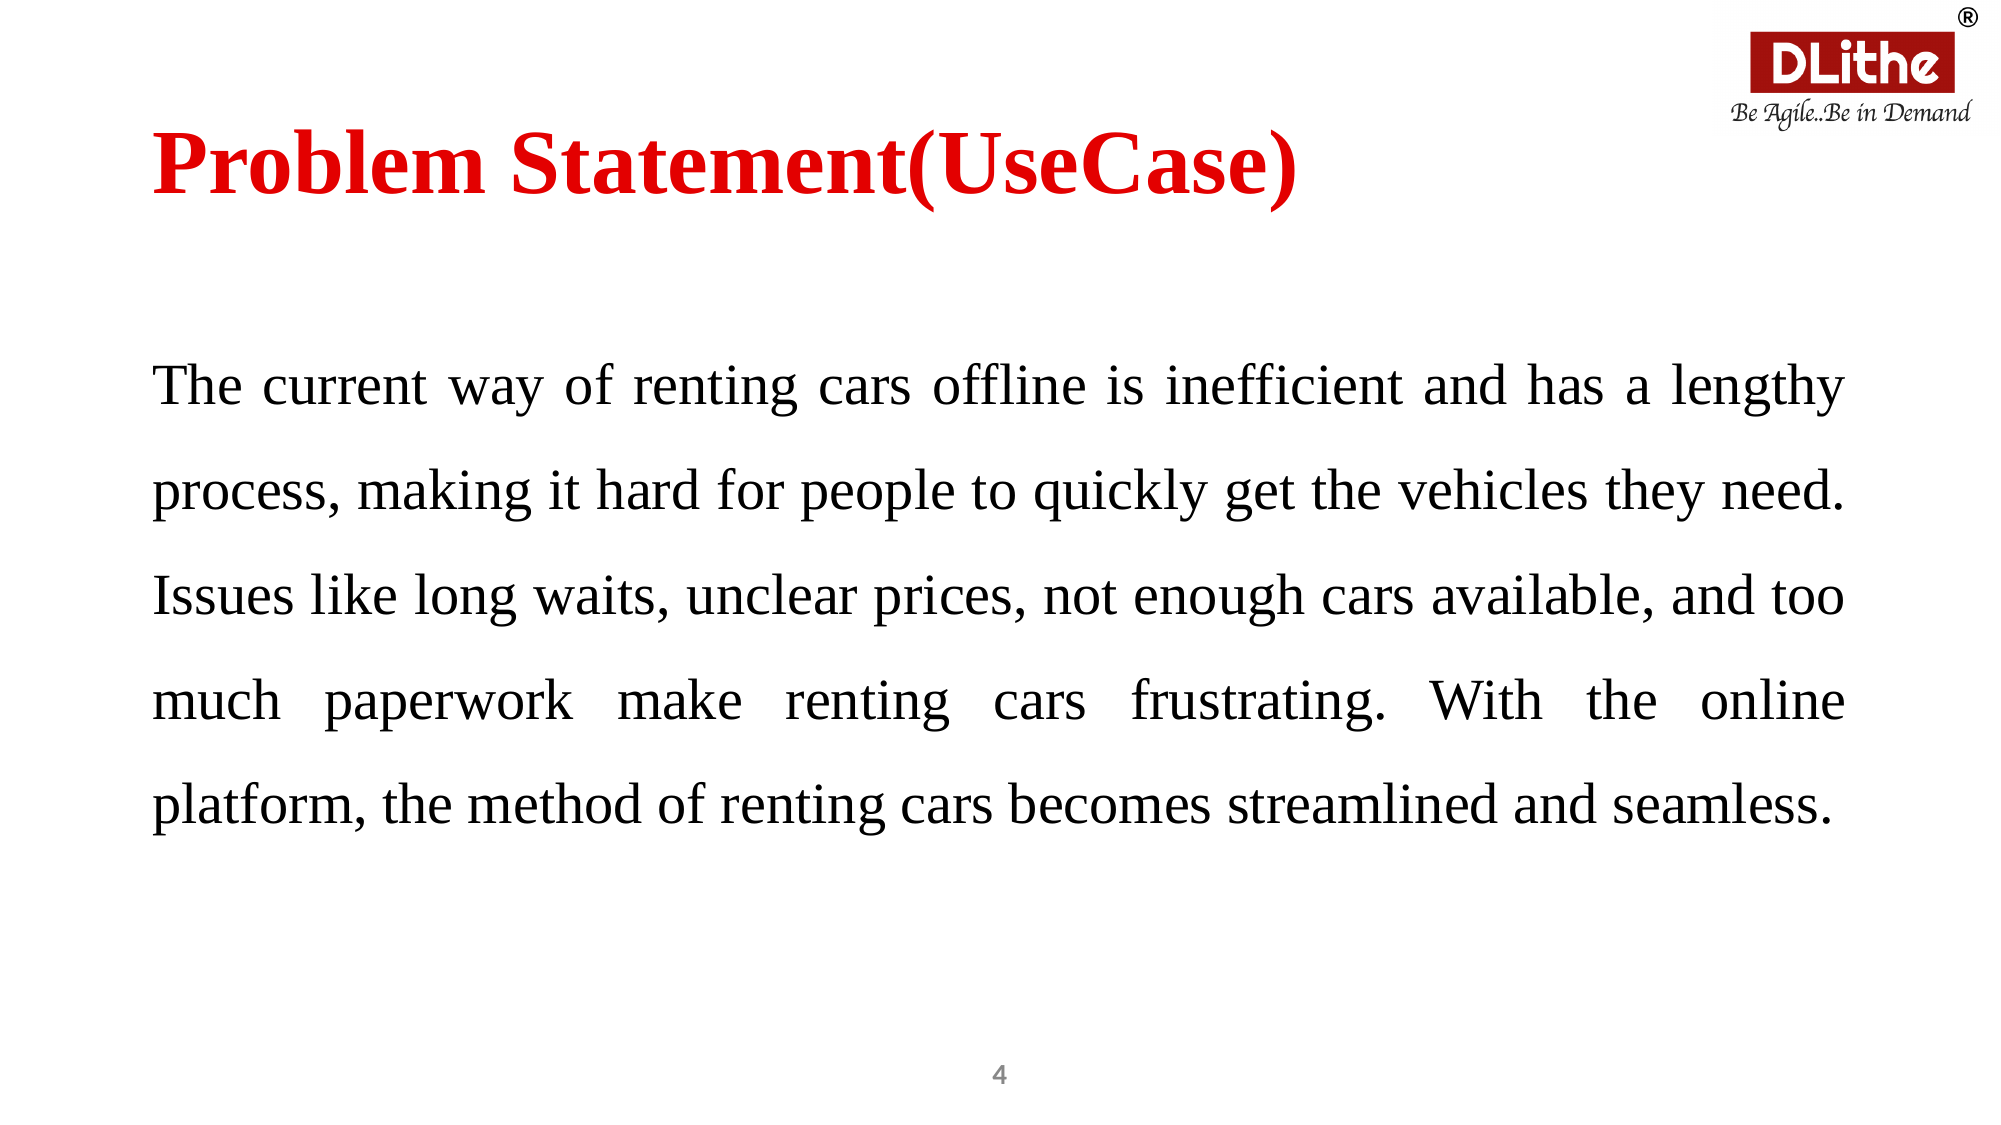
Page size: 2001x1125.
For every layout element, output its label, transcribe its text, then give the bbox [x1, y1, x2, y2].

title Problem Statement(UseCase) [137, 55, 1863, 273]
picture [1711, 0, 2000, 136]
footer 4 [662, 1042, 1338, 1103]
list The current way of renting cars offline is inefficient and has a lengthy process, making it hard for people to quickly get the vehicles they need. Issues like long waits, unclear prices, not enough cars available, and too much paperwork make renting cars frustrating. With the online platform, the method of renting cars becomes streamlined and seamless. [137, 304, 1863, 1018]
